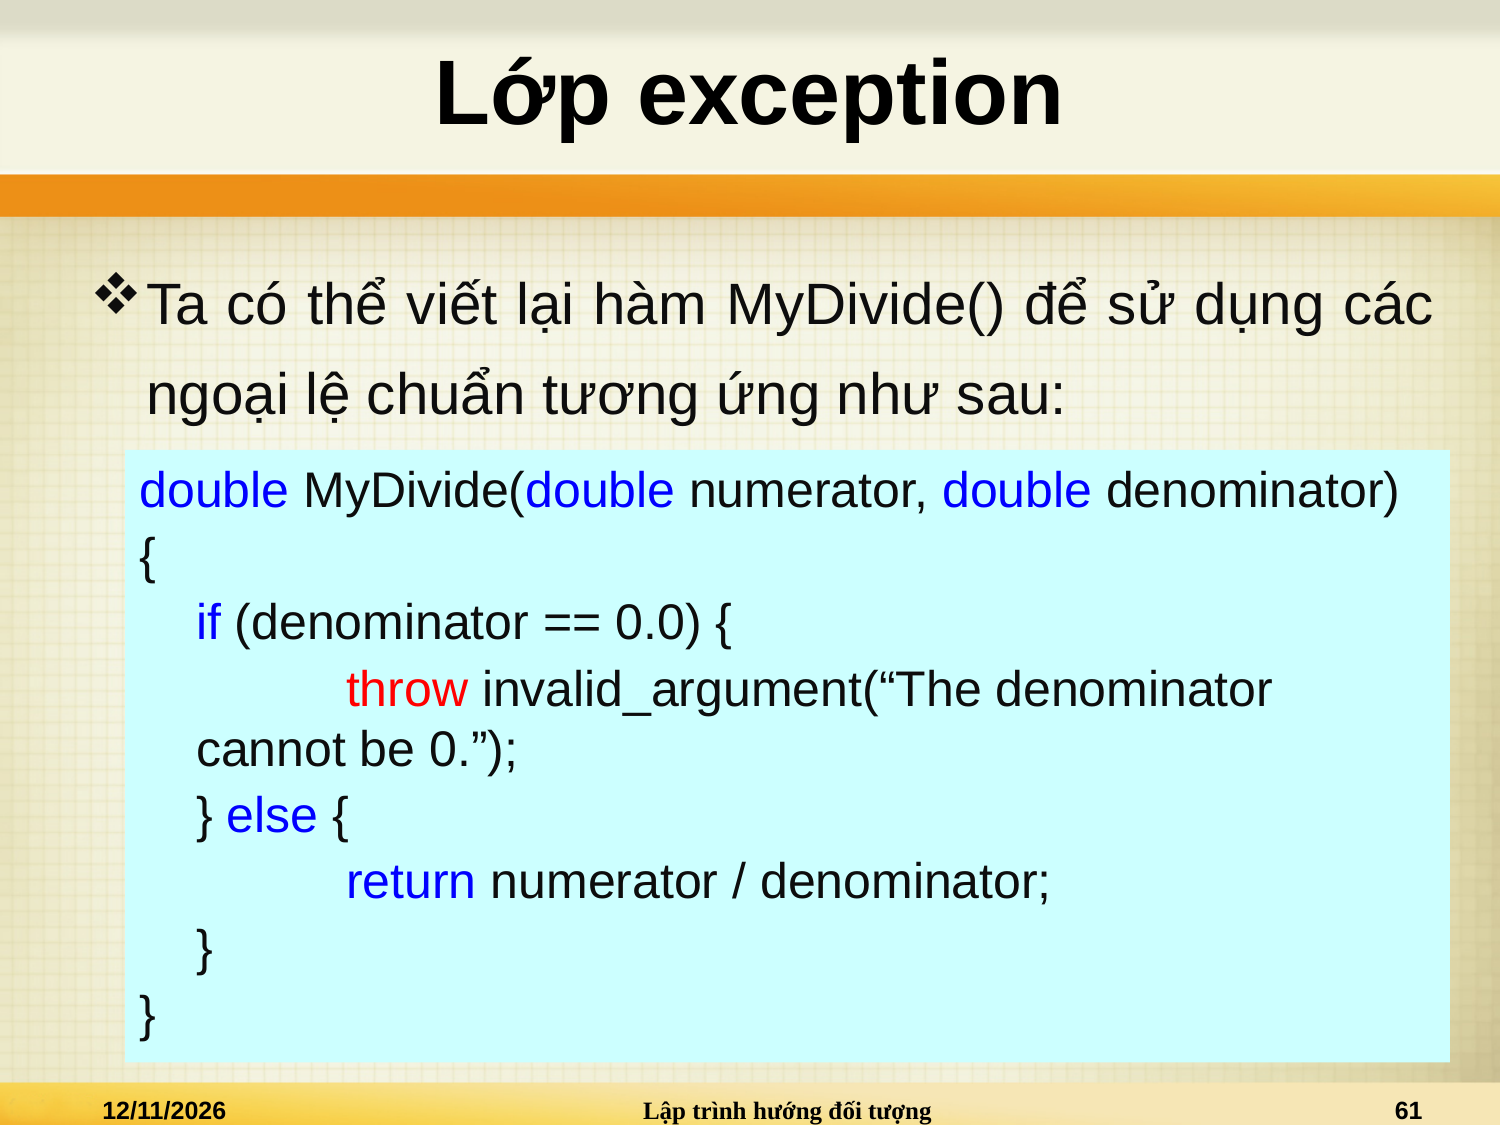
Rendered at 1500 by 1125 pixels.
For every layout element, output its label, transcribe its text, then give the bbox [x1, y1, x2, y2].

text_box double MyDivide(double numerator, double denominator) { if (denominator == 0.0) { throw invalid_argument(“The denominator cannot be 0.”); } else { return numerator / denominator; } } [125, 449, 1450, 1063]
footer Lập trình hướng đối tượng [549, 1087, 1025, 1125]
picture [0, 175, 1500, 1125]
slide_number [87, 1087, 438, 1125]
list Ta có thể viết lại hàm MyDivide() để sử dụng các ngoại lệ chuẩn tương ứng như sau: [75, 237, 1450, 1046]
slide_number 61 [1087, 1087, 1438, 1125]
title Lớp exception [0, 0, 1500, 175]
